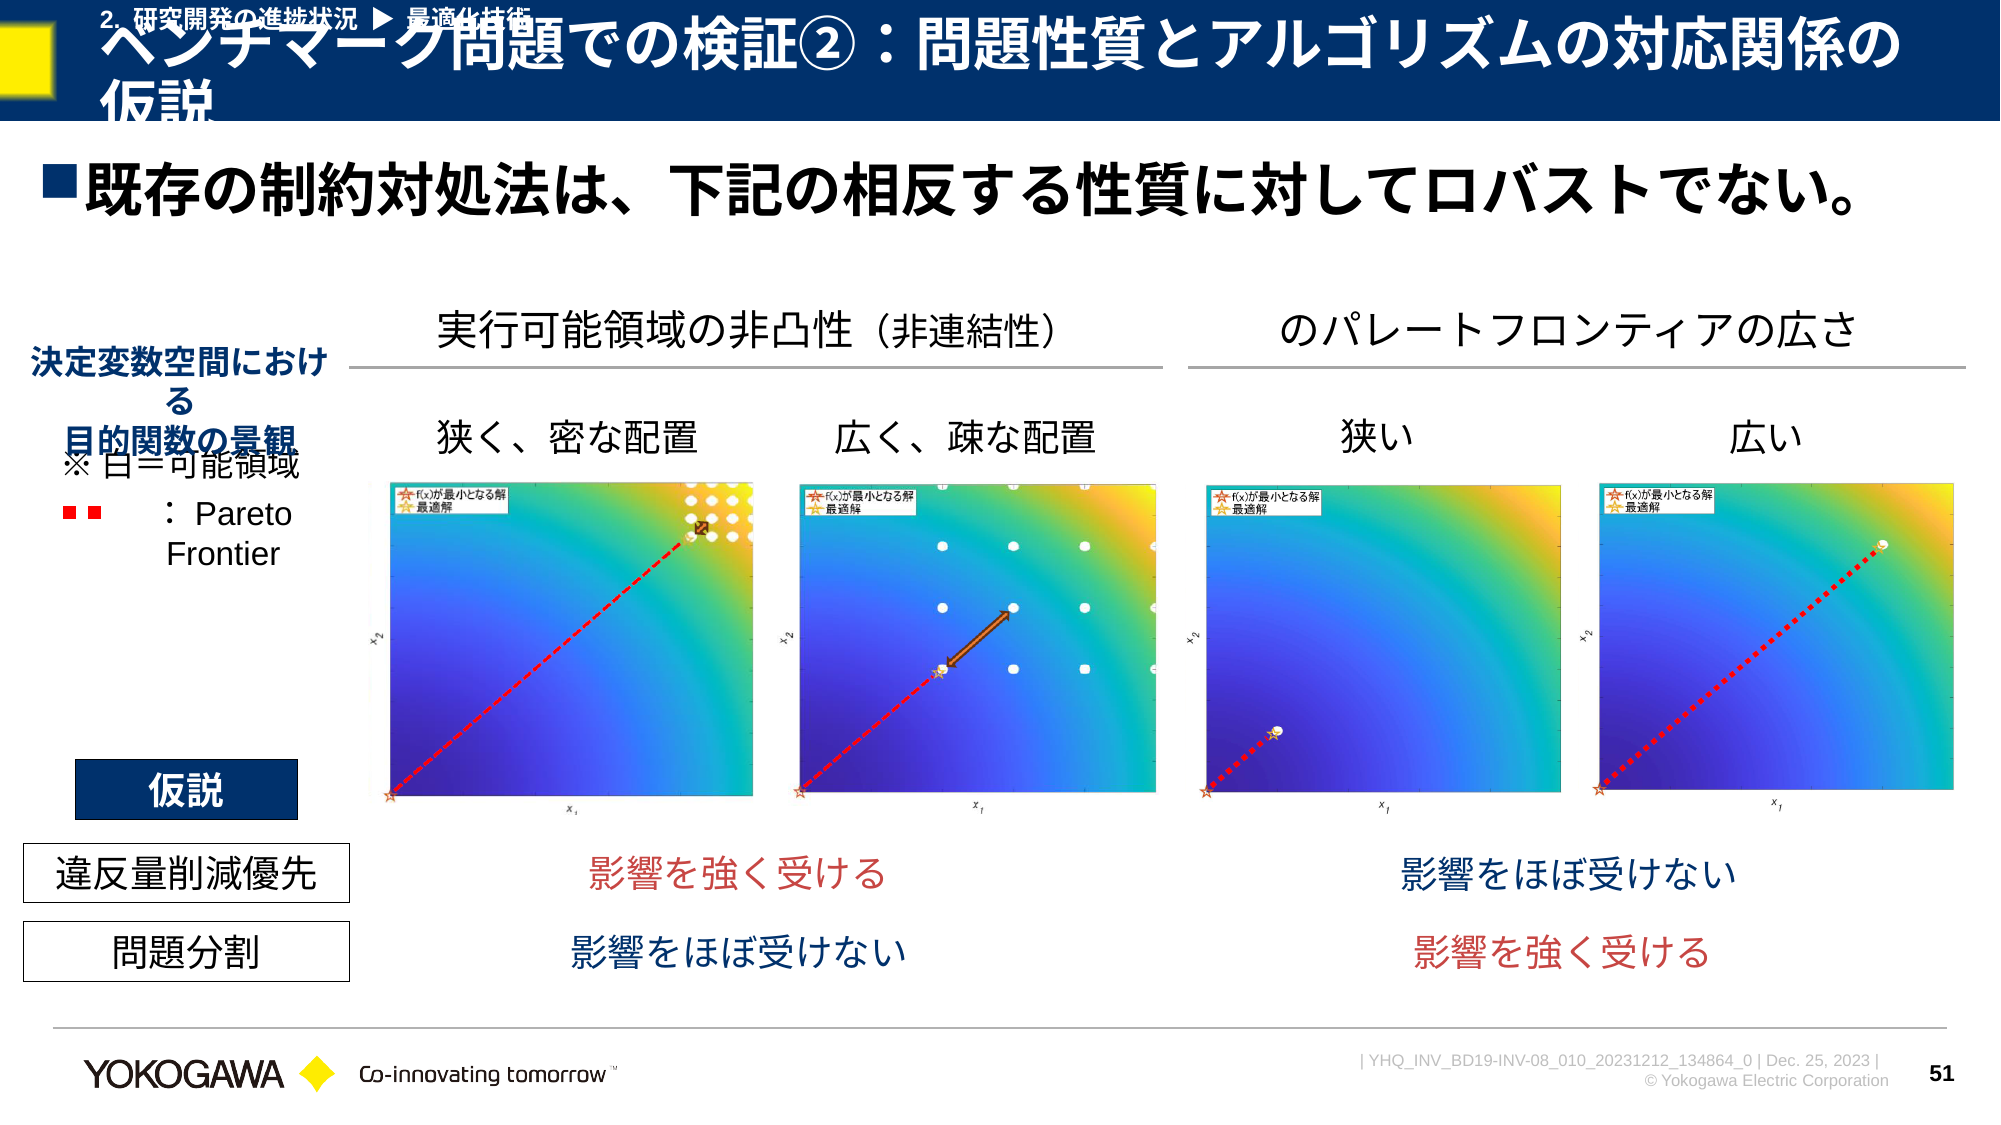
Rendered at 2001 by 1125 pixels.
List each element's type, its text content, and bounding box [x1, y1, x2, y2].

text_box ※白＝可能領域 [35, 468, 326, 491]
text_box 問題分割 [23, 921, 350, 982]
text_box 影響をほぼ受けない [406, 921, 1071, 982]
picture [368, 481, 754, 815]
picture [0, 6, 69, 115]
picture [776, 481, 1160, 815]
picture [83, 1055, 617, 1093]
picture [1578, 481, 1955, 815]
text_box 狭い [1228, 405, 1527, 466]
text_box 広い [1617, 406, 1916, 467]
text_box 仮説 [75, 759, 298, 820]
slide_number 51 [1904, 1042, 1970, 1103]
text_box 広く、疎な配置 [817, 406, 1116, 467]
text_box 影響を強く受ける [1231, 921, 1896, 982]
text_box 違反量削減優先 [23, 843, 350, 903]
picture [1185, 481, 1564, 815]
text_box 影響を強く受ける [406, 843, 1071, 903]
text_box 狭く、密な配置 [418, 406, 717, 467]
text_box 実行可能領域の非凸性（非連結性） [398, 296, 1118, 362]
title ベンチマーク問題での検証②：問題性質とアルゴリズムの対応関係の仮説 [84, 35, 1955, 121]
text_box ：Pareto Frontier [78, 484, 368, 580]
text_box 2. 研究開発の進捗状況 ▶ 最適化技術 [84, 0, 610, 43]
text_box 決定変数空間における 目的関数の景観 [2, 333, 359, 468]
text_box 既存の制約対処法は、下記の相反する性質に対してロバストでない。 [23, 153, 1996, 243]
text_box 影響をほぼ受けない [1236, 843, 1901, 904]
